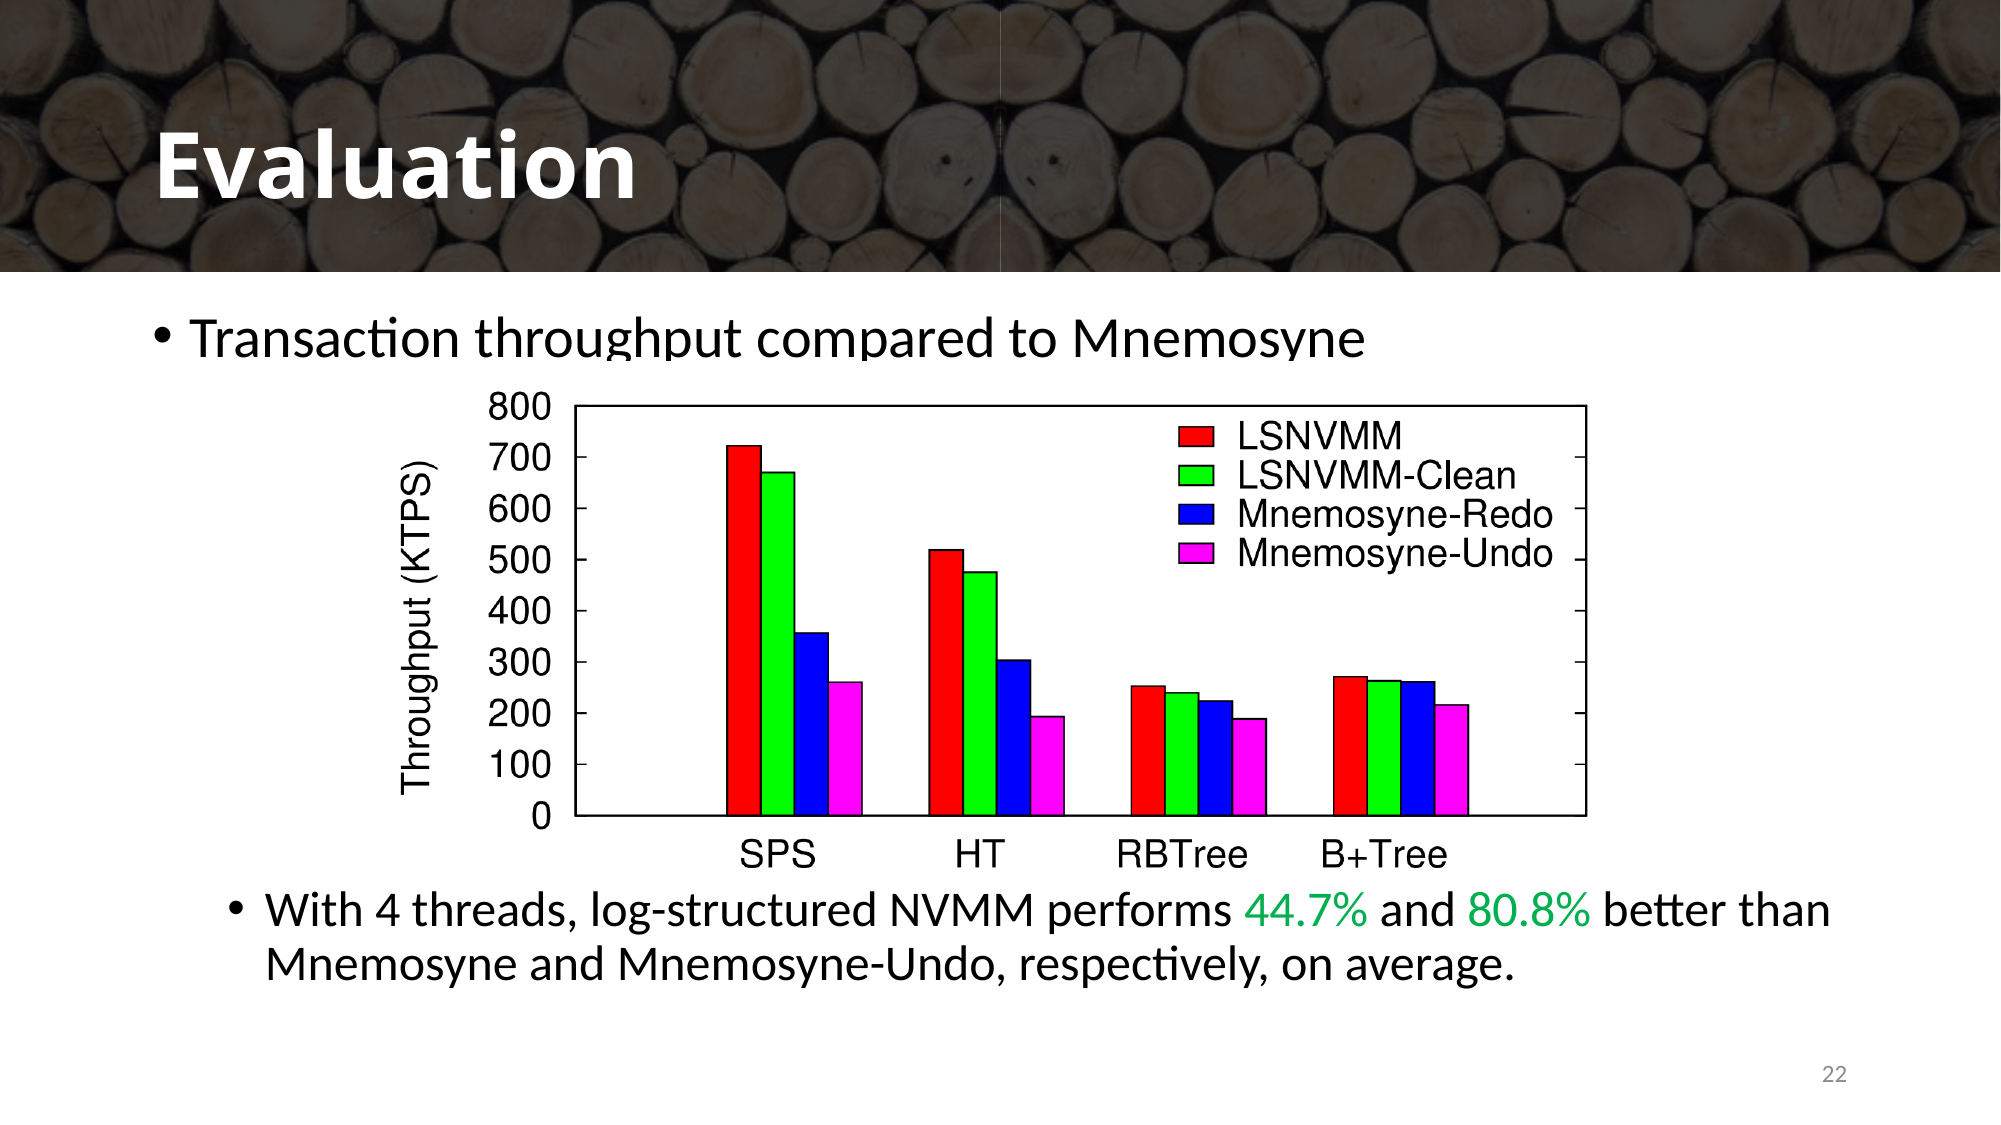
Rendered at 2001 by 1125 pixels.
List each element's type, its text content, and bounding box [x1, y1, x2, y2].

list Transaction throughput compared to Mnemosyne With 4 threads, log-structured NVMM performs 44.7% and 80.8% better than Mnemosyne and Mnemosyne-Undo, respectively, on average. [137, 299, 1863, 1014]
picture [388, 361, 1612, 883]
title Evaluation [137, 59, 1863, 278]
slide_number 22 [1412, 1042, 1863, 1103]
picture [0, 0, 2001, 272]
